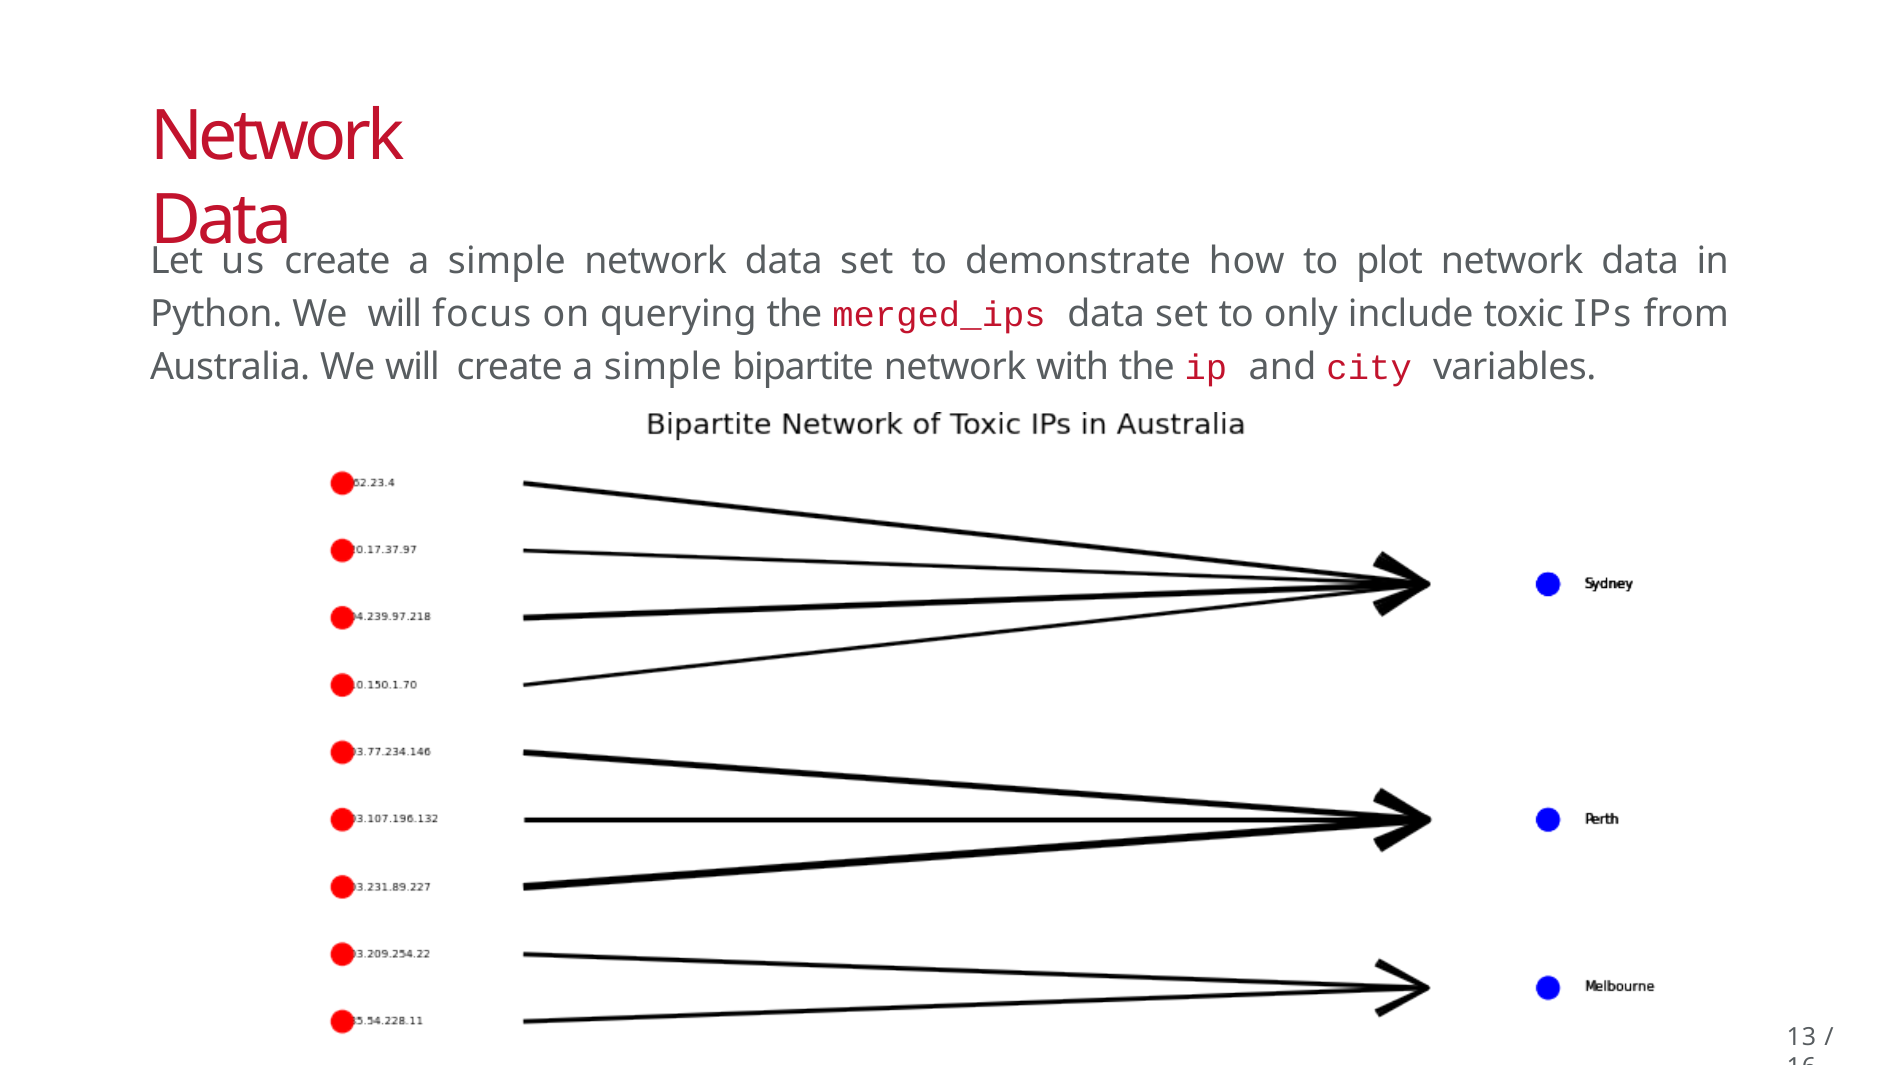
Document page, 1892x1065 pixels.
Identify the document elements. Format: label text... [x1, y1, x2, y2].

text_box Let us create a simple network data set to demonstrate how to plot network data in Python. We will focus on querying the merged_ips data set to only include toxic IPs from Australia. We will create a simple bipartite network with the ip and city variables. [147, 225, 1730, 387]
text_box Network Data [147, 86, 528, 225]
text_box [328, 412, 1657, 1036]
text_box 13 / 16 [1784, 1020, 1868, 1065]
